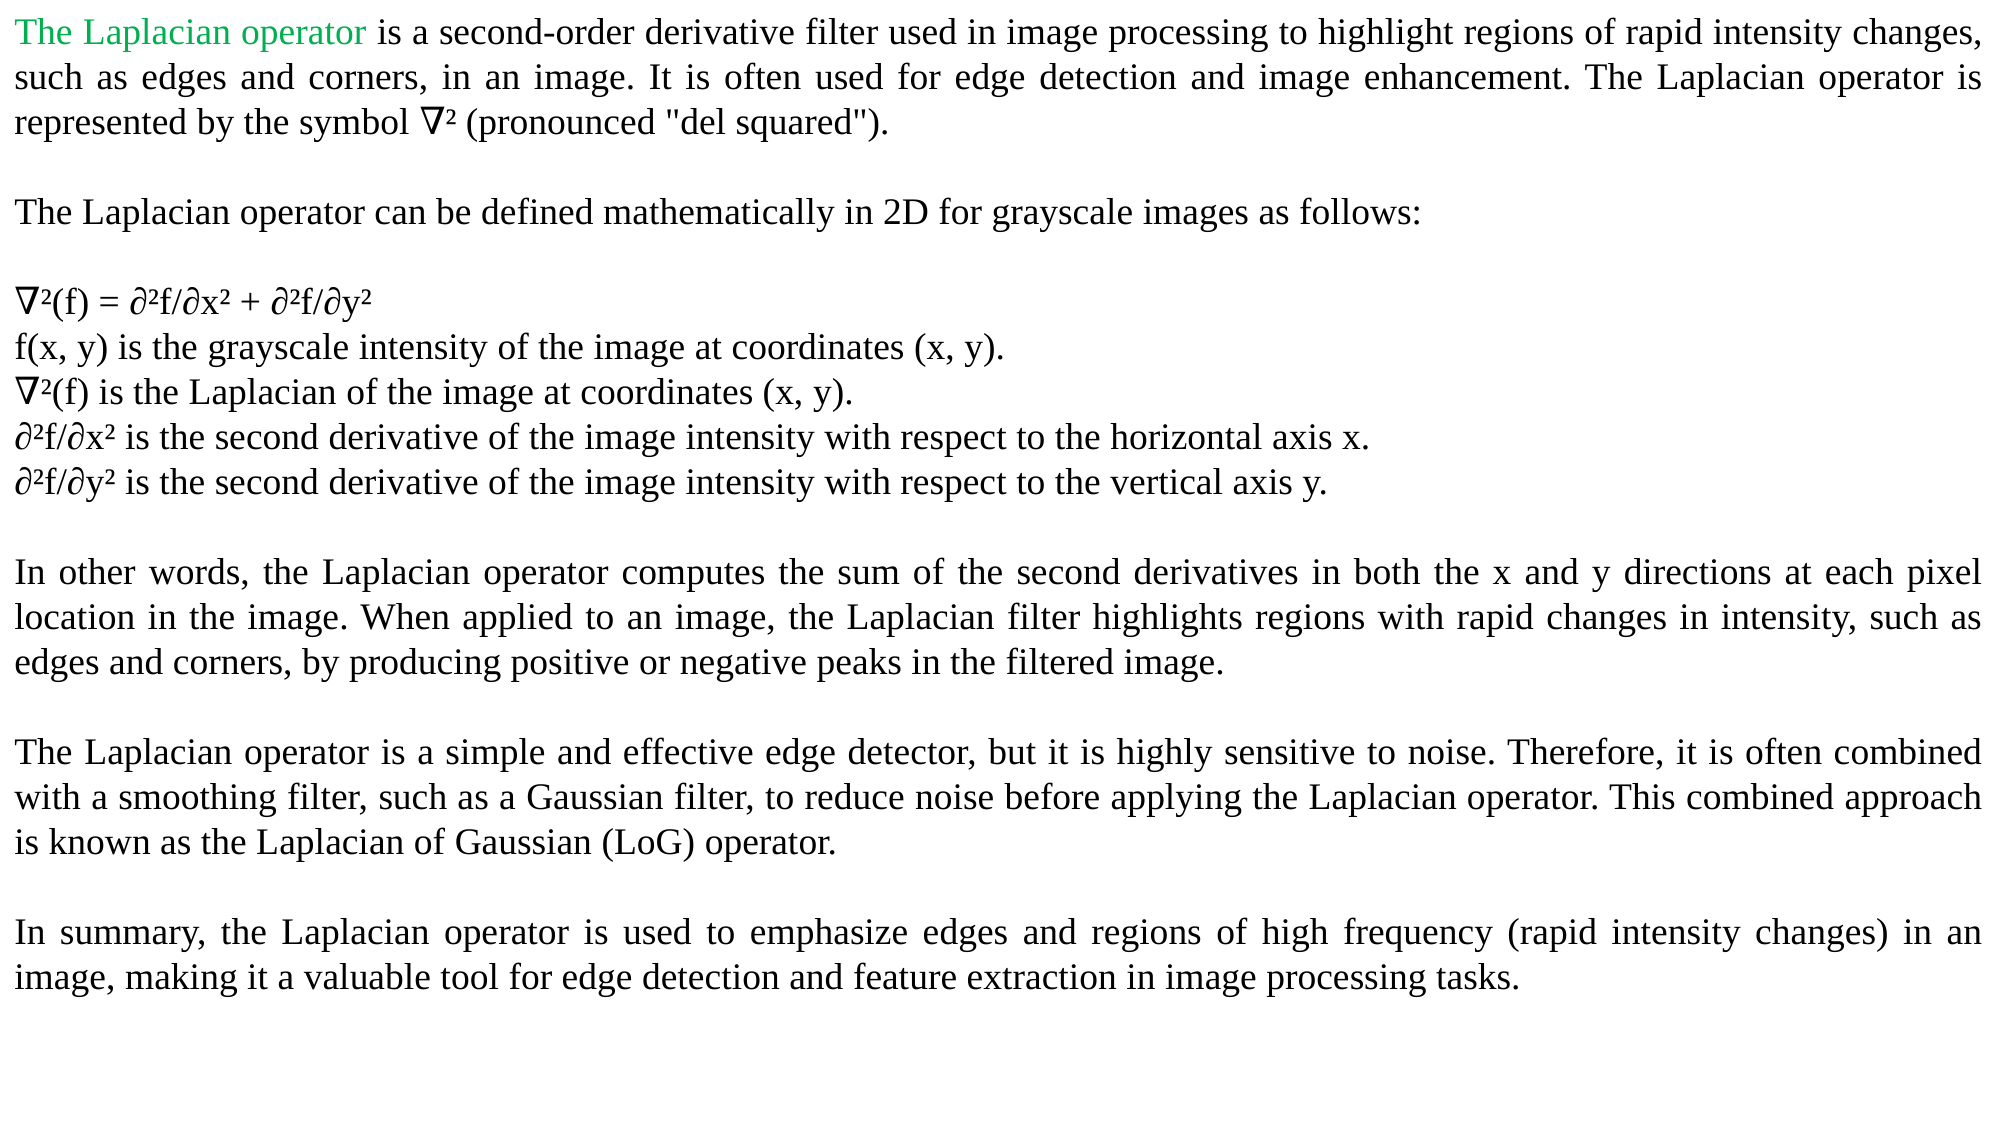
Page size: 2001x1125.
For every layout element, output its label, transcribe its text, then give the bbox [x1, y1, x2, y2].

text_box The Laplacian operator is a second-order derivative filter used in image processing to highlight regions of rapid intensity changes, such as edges and corners, in an image. It is often used for edge detection and image enhancement. The Laplacian operator is represented by the symbol ∇² (pronounced "del squared"). The Laplacian operator can be defined mathematically in 2D for grayscale images as follows: ∇²(f) = ∂²f/∂x² + ∂²f/∂y² f(x, y) is the grayscale intensity of the image at coordinates (x, y). ∇²(f) is the Laplacian of the image at coordinates (x, y). ∂²f/∂x² is the second derivative of the image intensity with respect to the horizontal axis x. ∂²f/∂y² is the second derivative of the image intensity with respect to the vertical axis y. In other words, the Laplacian operator computes the sum of the second derivatives in both the x and y directions at each pixel location in the image. When applied to an image, the Laplacian filter highlights regions with rapid changes in intensity, such as edges and corners, by producing positive or negative peaks in the filtered image. The Laplacian operator is a simple and effective edge detector, but it is highly sensitive to noise. Therefore, it is often combined with a smoothing filter, such as a Gaussian filter, to reduce noise before applying the Laplacian operator. This combined approach is known as the Laplacian of Gaussian (LoG) operator. In summary, the Laplacian operator is used to emphasize edges and regions of high frequency (rapid intensity changes) in an image, making it a valuable tool for edge detection and feature extraction in image processing tasks. [0, 0, 2000, 1050]
